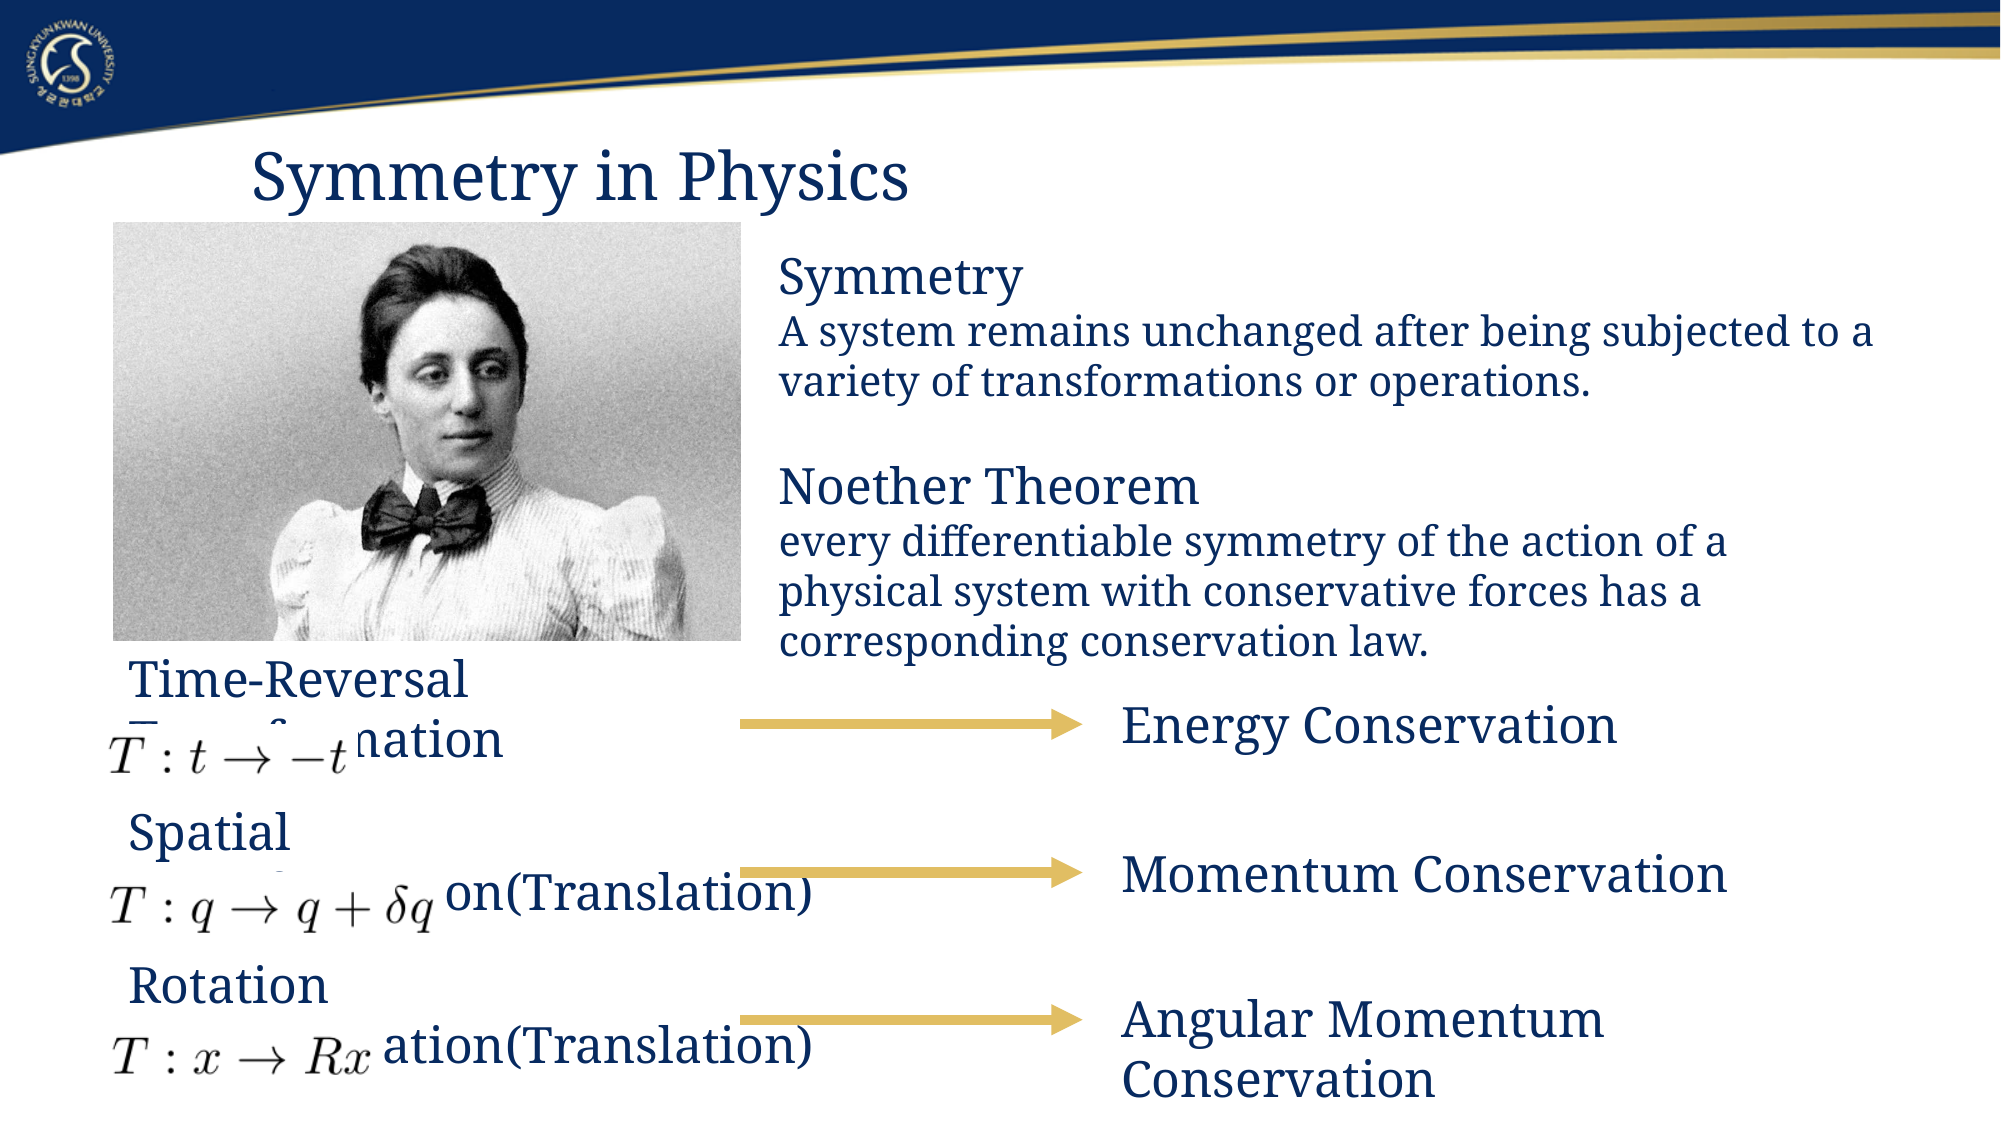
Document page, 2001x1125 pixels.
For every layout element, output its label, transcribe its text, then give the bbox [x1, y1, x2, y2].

text_box Angular Momentum Conservation [1106, 980, 1945, 1115]
text_box Time-Reversal Transformation [113, 640, 811, 775]
text_box Energy Conservation [1106, 686, 1804, 762]
text_box Symmetry A system remains unchanged after being subjected to a variety of transformations or operations. Noether Theorem every differentiable symmetry of the action of a physical system with conservative forces has a corresponding conservation law. [763, 237, 1910, 672]
picture [0, 0, 2001, 1125]
text_box Spatial Transformation(Translation) [113, 793, 847, 928]
text_box Symmetry in Physics [236, 126, 1886, 222]
text_box Momentum Conservation [1106, 834, 1804, 910]
text_box Rotation Transformation(Translation) [113, 946, 1000, 1081]
